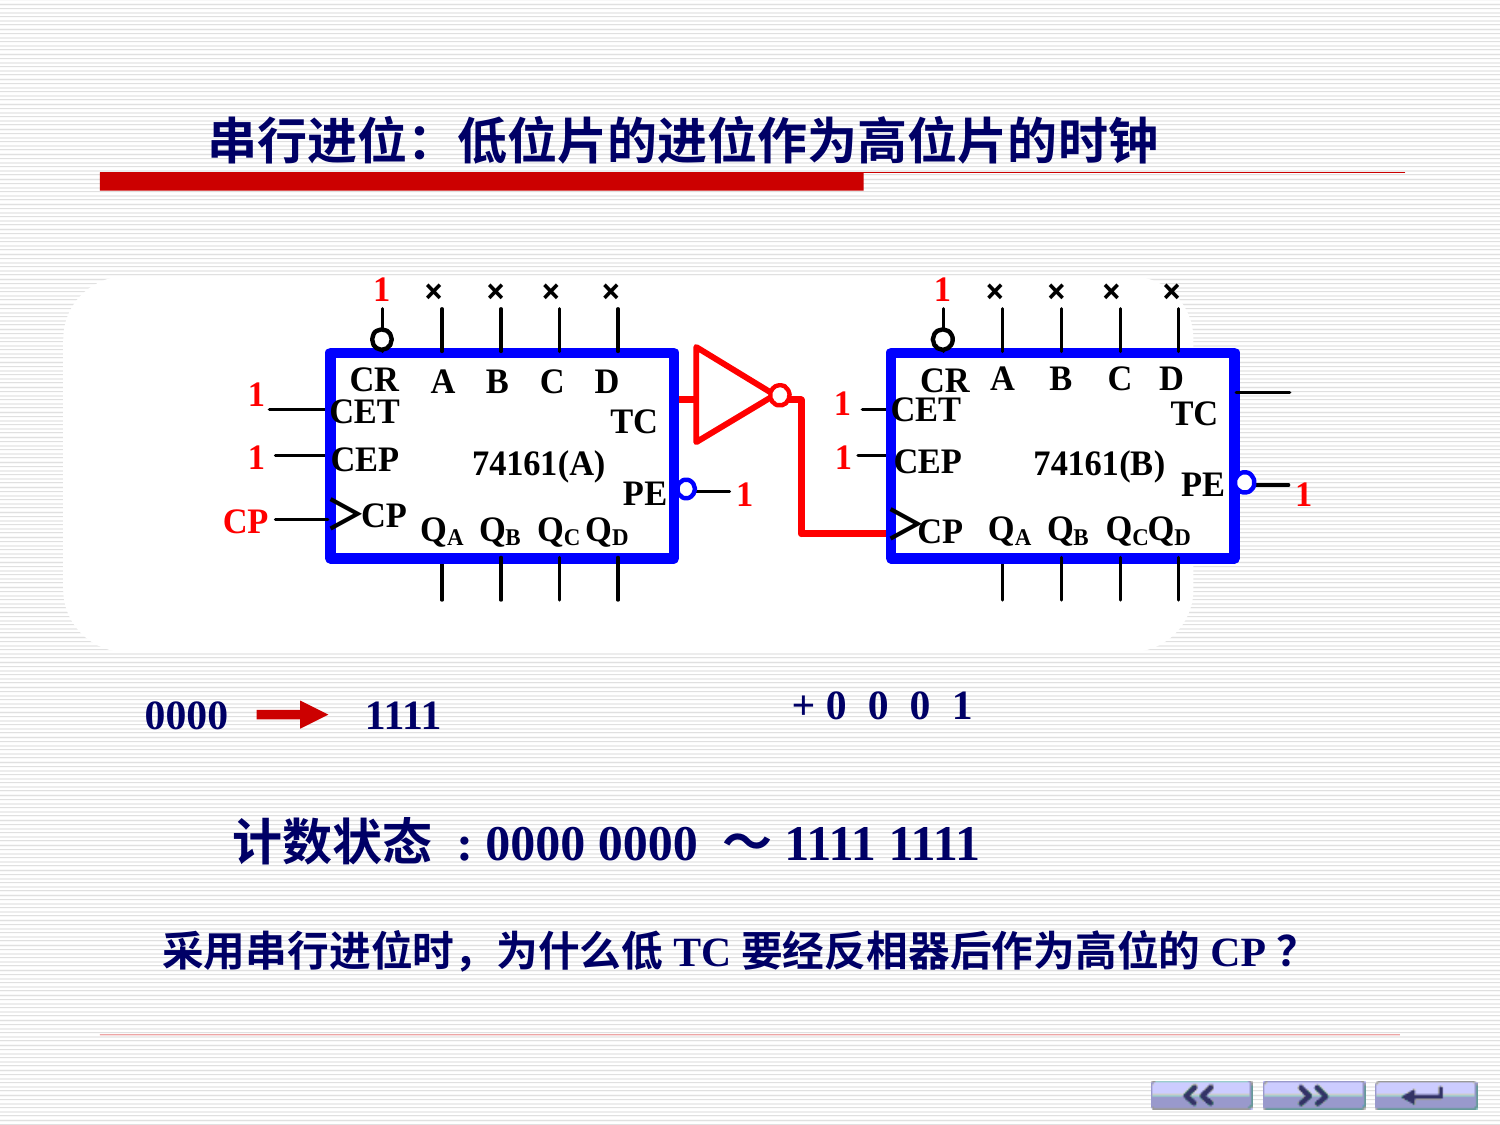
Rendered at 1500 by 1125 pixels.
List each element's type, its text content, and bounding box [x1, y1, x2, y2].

text_box 计数状态 : 0000 0000 ～1111 1111 [218, 803, 1126, 879]
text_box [129, 680, 536, 746]
text_box 采用串行进位时，为什么低TC要经反相器后作为高位的CP？ [123, 916, 1357, 982]
text_box [63, 276, 1192, 653]
text_box + 0 0 0 1 [776, 670, 1176, 736]
text_box 串行进位：低位片的进位作为高位片的时钟 [171, 101, 1195, 177]
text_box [218, 267, 1321, 606]
picture [0, 0, 1500, 1125]
